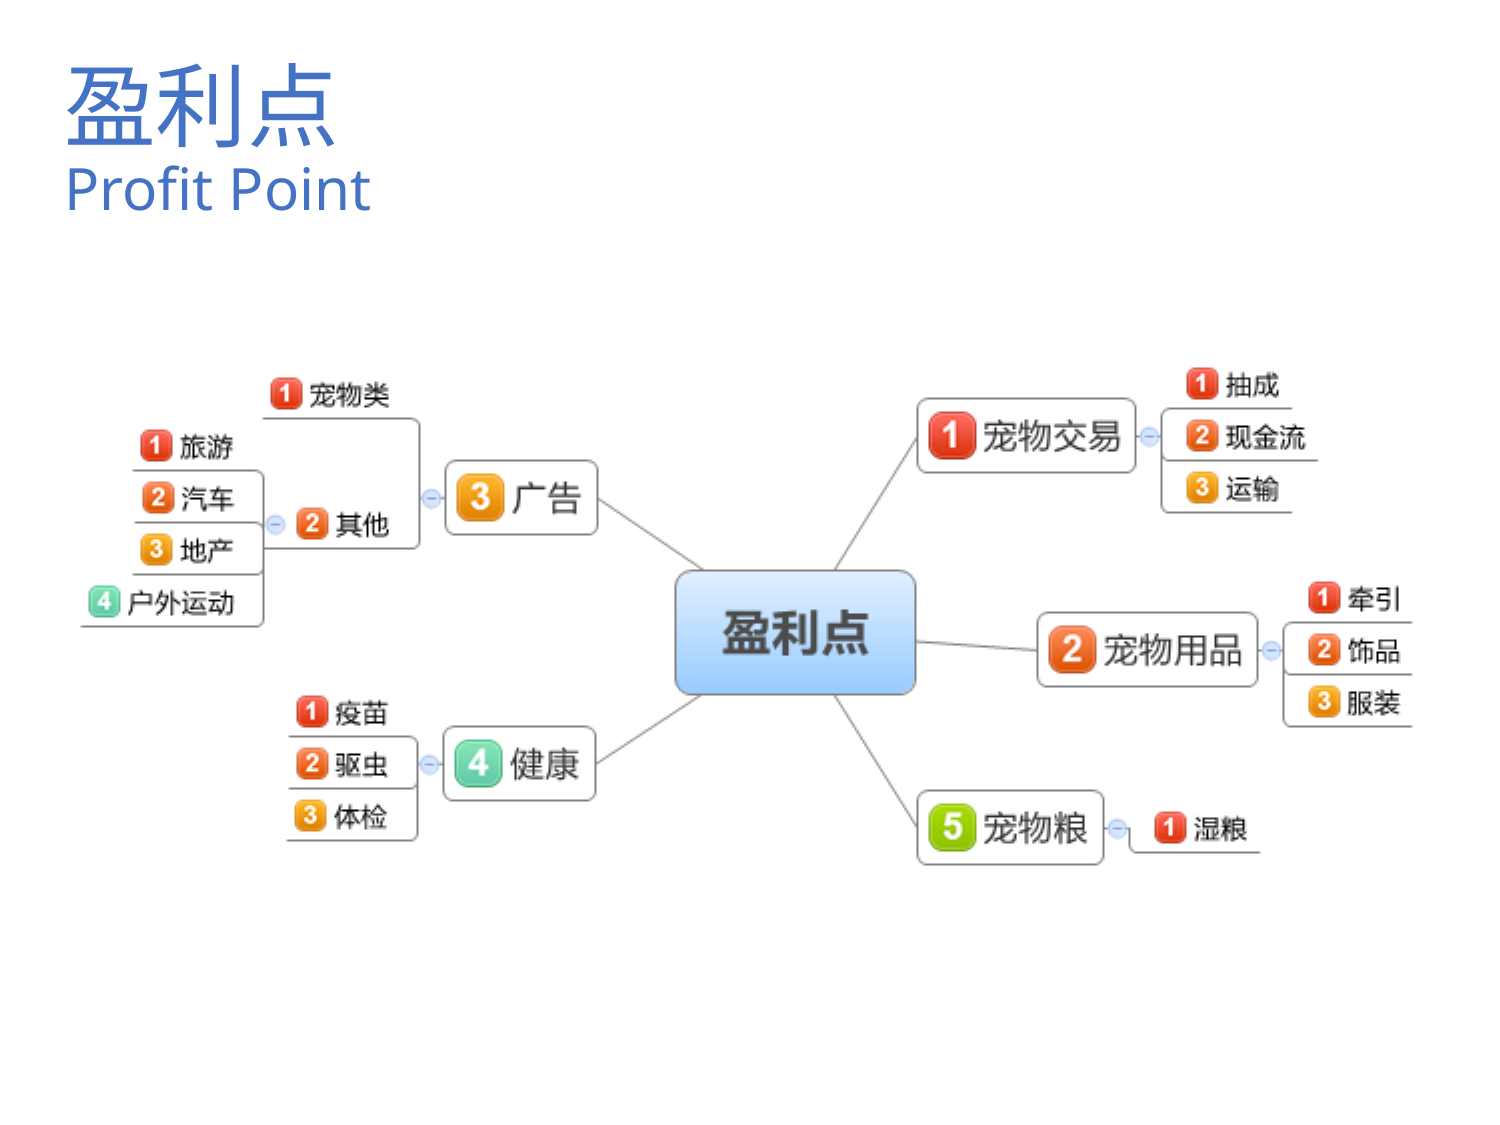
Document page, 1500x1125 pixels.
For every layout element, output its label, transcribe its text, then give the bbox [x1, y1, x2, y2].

picture [49, 330, 1445, 898]
text_box 盈利点 Profit Point [49, 33, 1344, 252]
